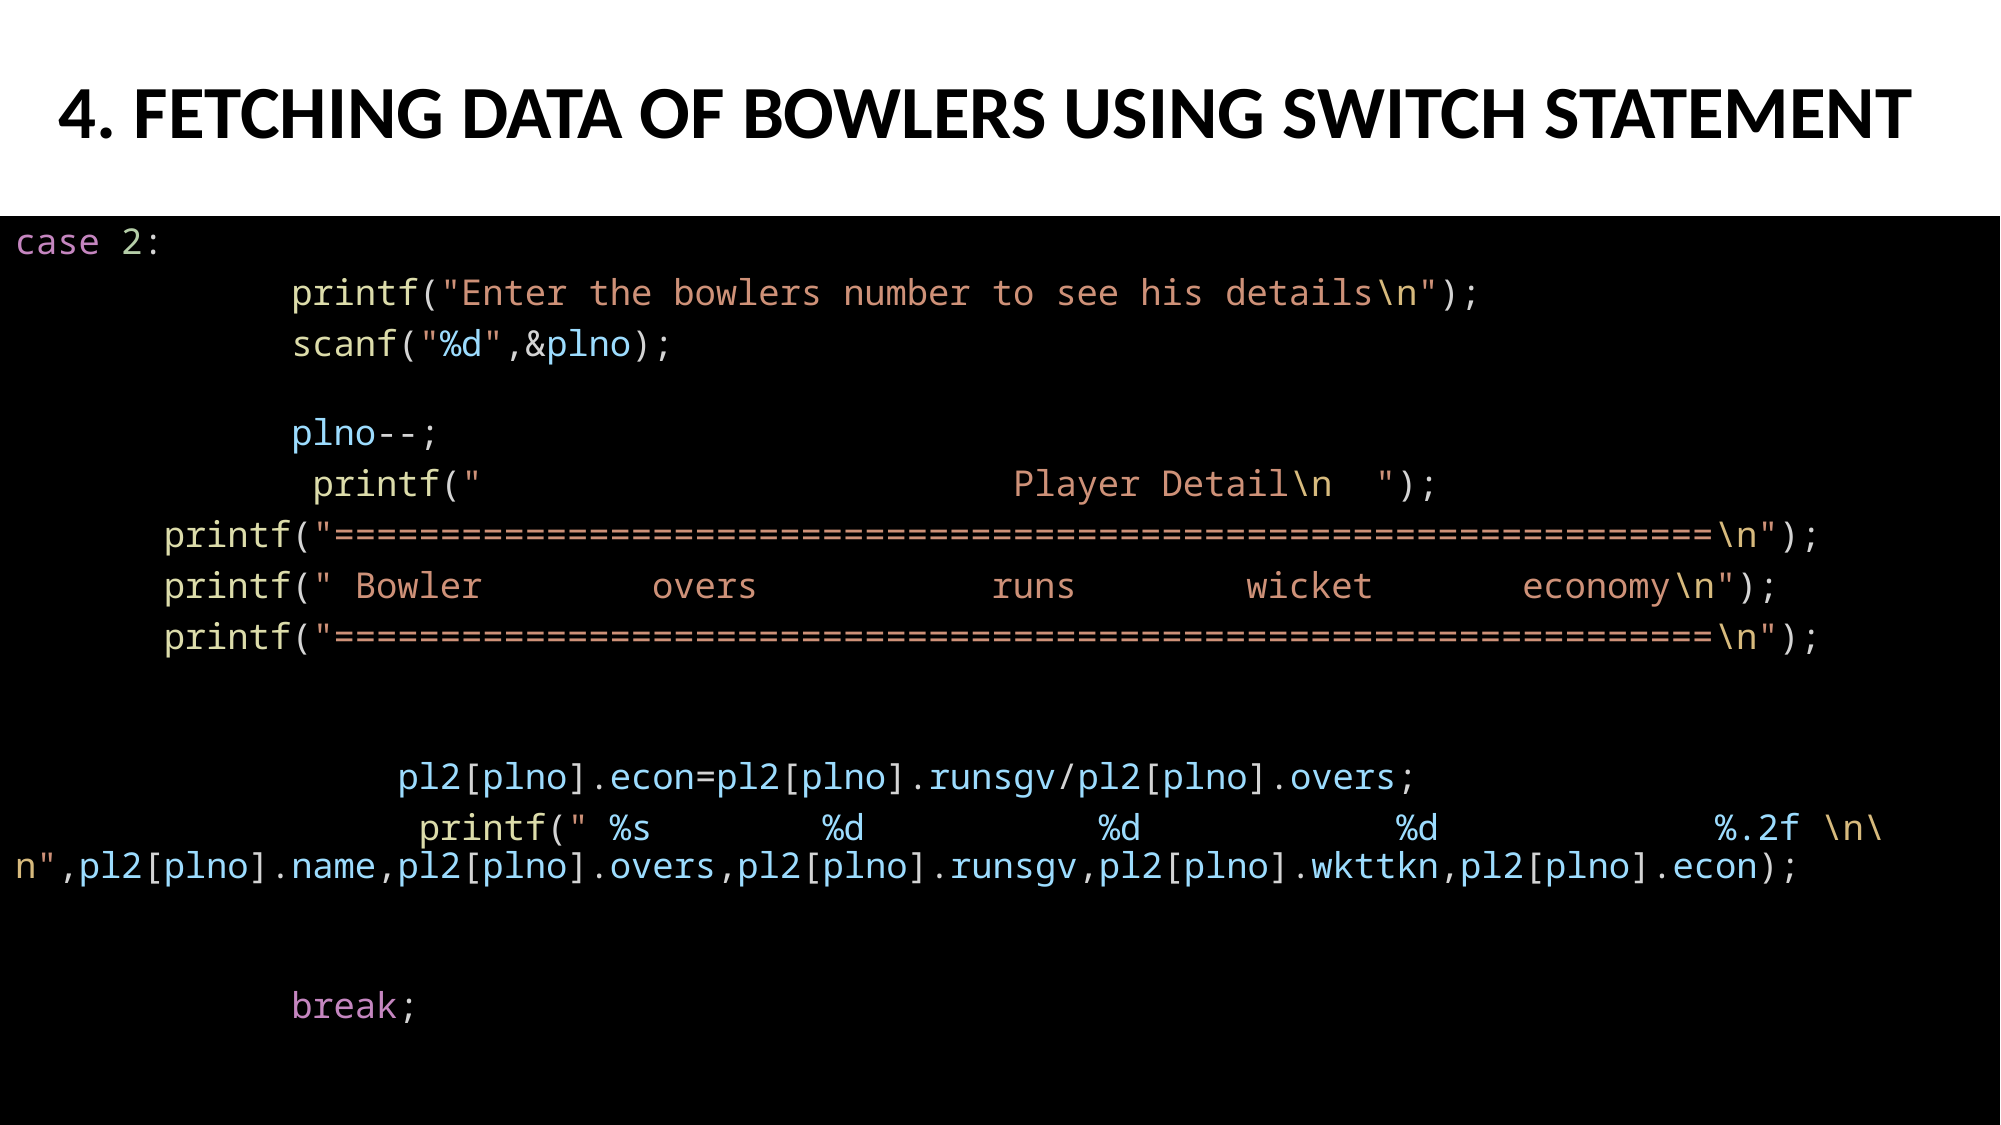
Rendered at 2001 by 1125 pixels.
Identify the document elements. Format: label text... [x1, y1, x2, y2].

list case 2: printf("Enter the bowlers number to see his details\n"); scanf("%d",&plno); plno--; printf(" Player Detail\n "); printf("=================================================================\n"); printf(" Bowler overs runs wicket economy\n"); printf("=================================================================\n"); pl2[plno].econ=pl2[plno].runsgv/pl2[plno].overs; printf(" %s %d %d %d %.2f \n\n",pl2[plno].name,pl2[plno].overs,pl2[plno].runsgv,pl2[plno].wkttkn,pl2[plno].econ); break; [0, 216, 2000, 1125]
text_box 4. FETCHING DATA OF BOWLERS USING SWITCH STATEMENT [0, 56, 1973, 162]
